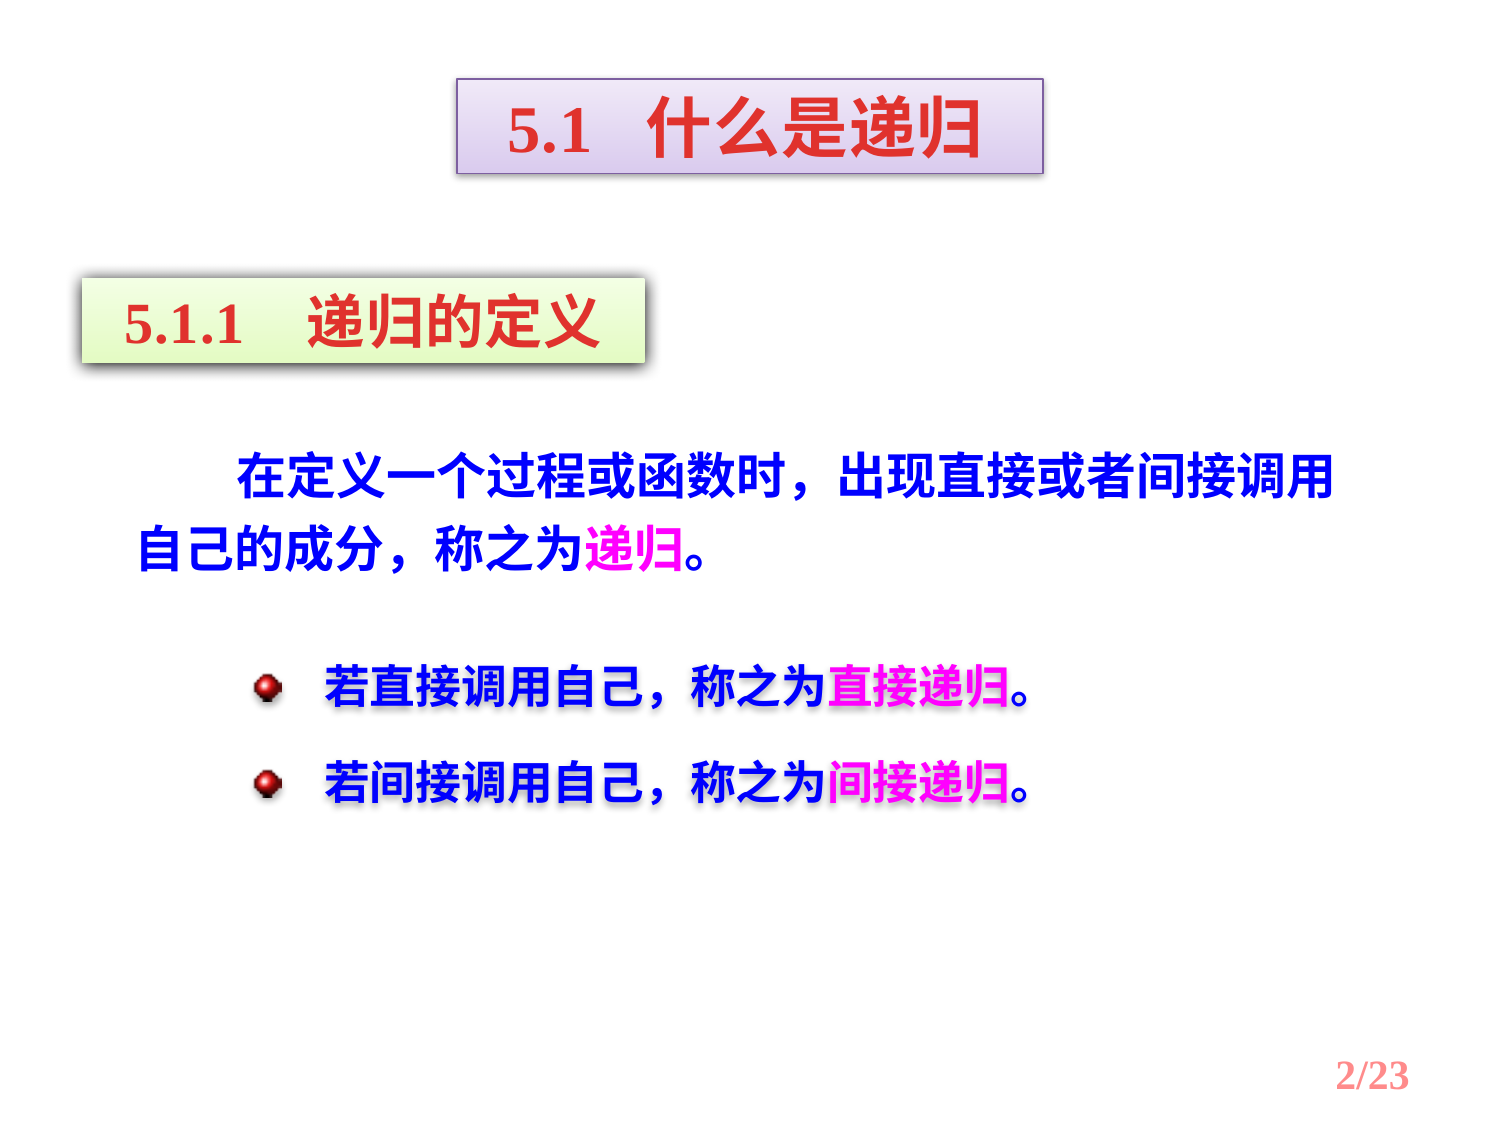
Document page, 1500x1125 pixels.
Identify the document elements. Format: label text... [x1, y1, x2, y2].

text_box 5.1.1 递归的定义 [81, 277, 645, 364]
slide_number 2 [1074, 1042, 1425, 1103]
text_box 5.1 什么是递归 [456, 78, 1044, 174]
picture [249, 765, 282, 798]
text_box 若直接调用自己，称之为直接递归。 若间接调用自己，称之为间接递归。 [234, 632, 1254, 817]
picture [249, 669, 282, 702]
text_box 在定义一个过程或函数时，出现直接或者间接调用自己的成分，称之为递归。 [119, 424, 1395, 585]
